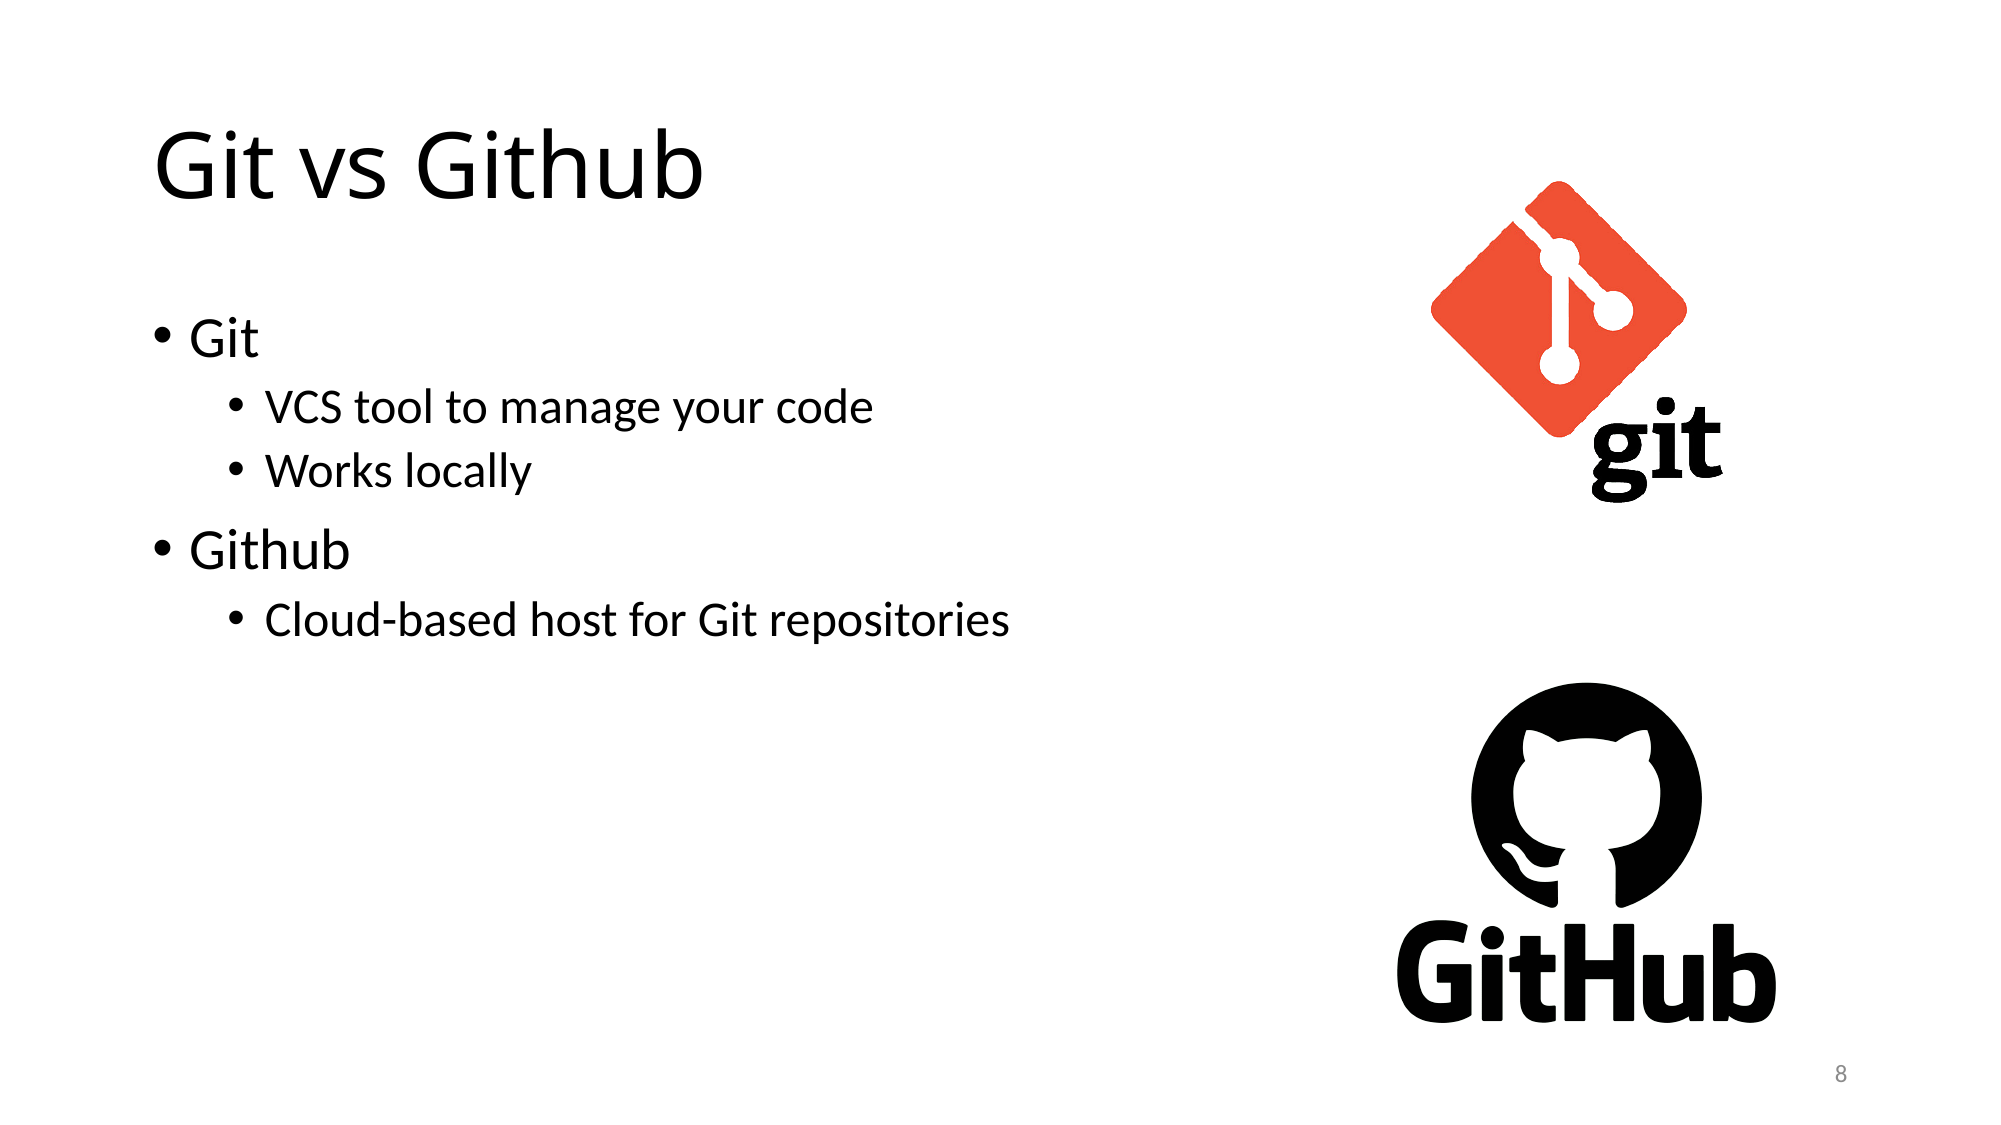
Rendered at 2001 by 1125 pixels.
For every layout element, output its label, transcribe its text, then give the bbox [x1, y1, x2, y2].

slide_number 8 [1412, 1042, 1863, 1103]
title Git vs Github [137, 59, 1863, 278]
list Git VCS tool to manage your code Works locally Github Cloud-based host for Git repositories [137, 299, 1863, 1014]
picture [1274, 677, 1898, 1028]
picture [1283, 168, 1890, 519]
